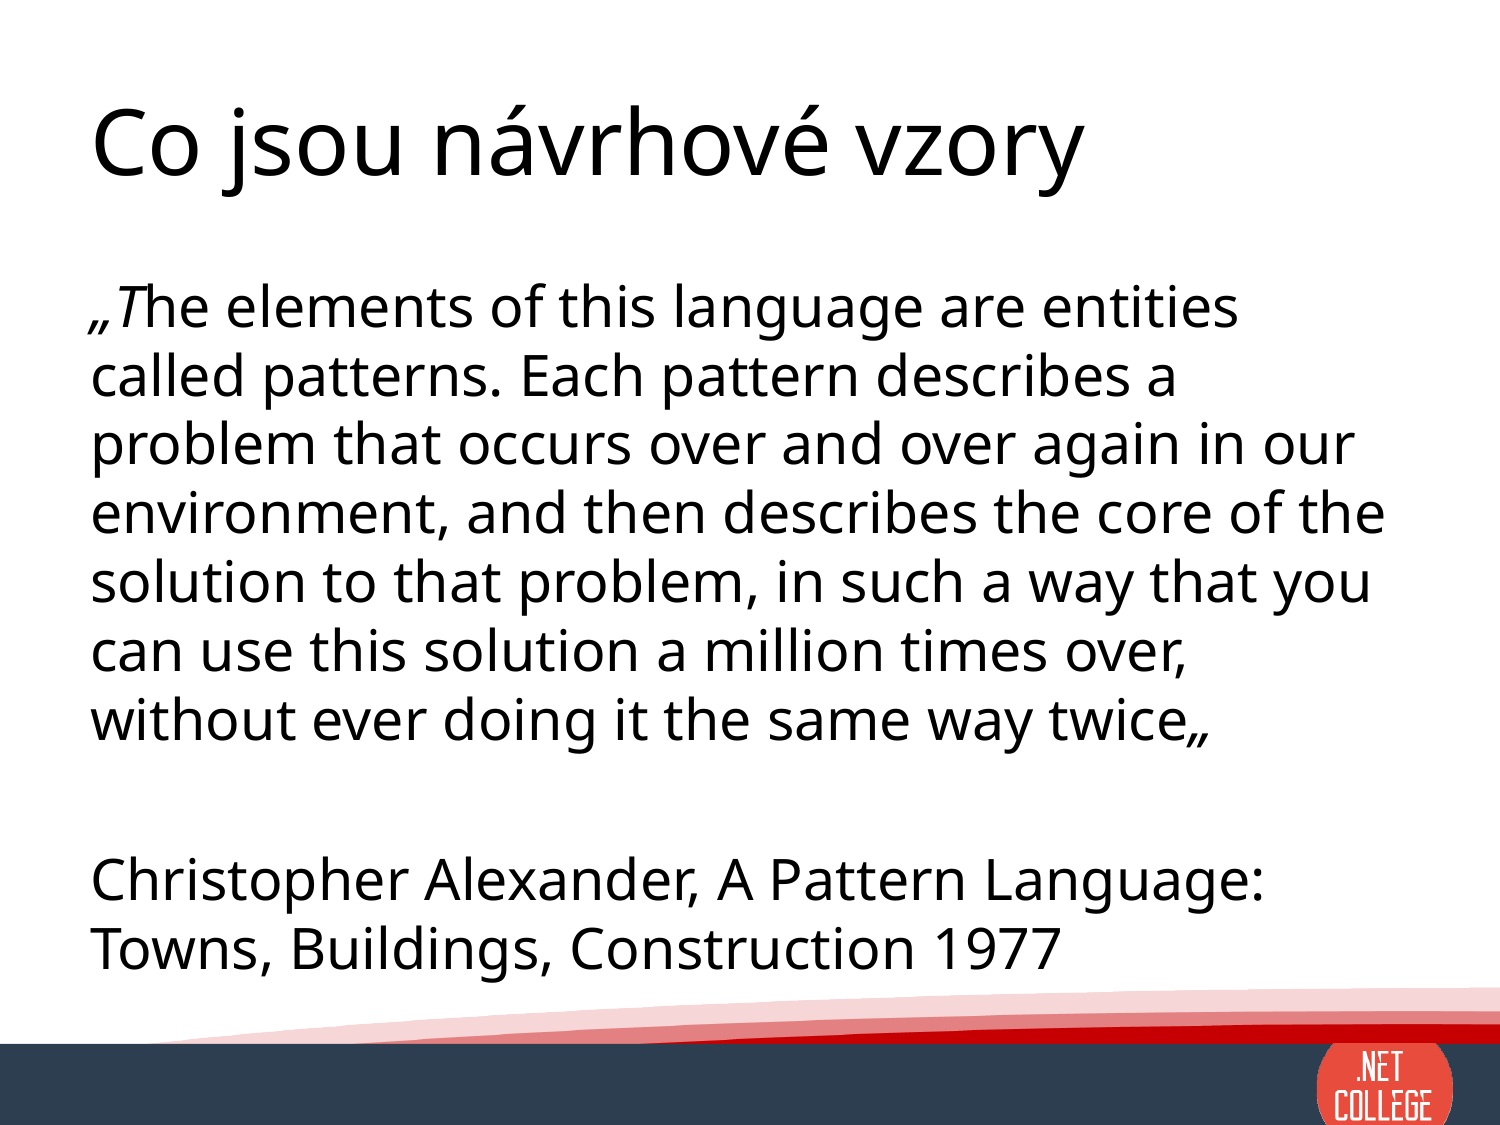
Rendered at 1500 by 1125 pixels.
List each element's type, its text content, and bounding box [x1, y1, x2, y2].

picture [53, 987, 1500, 1125]
title Co jsou návrhové vzory [75, 45, 1425, 233]
list „The elements of this language are entities called patterns. Each pattern describes a problem that occurs over and over again in our environment, and then describes the core of the solution to that problem, in such a way that you can use this solution a million times over, without ever doing it the same way twice„ Christopher Alexander, A Pattern Language: Towns, Buildings, Construction 1977 [75, 262, 1425, 1005]
